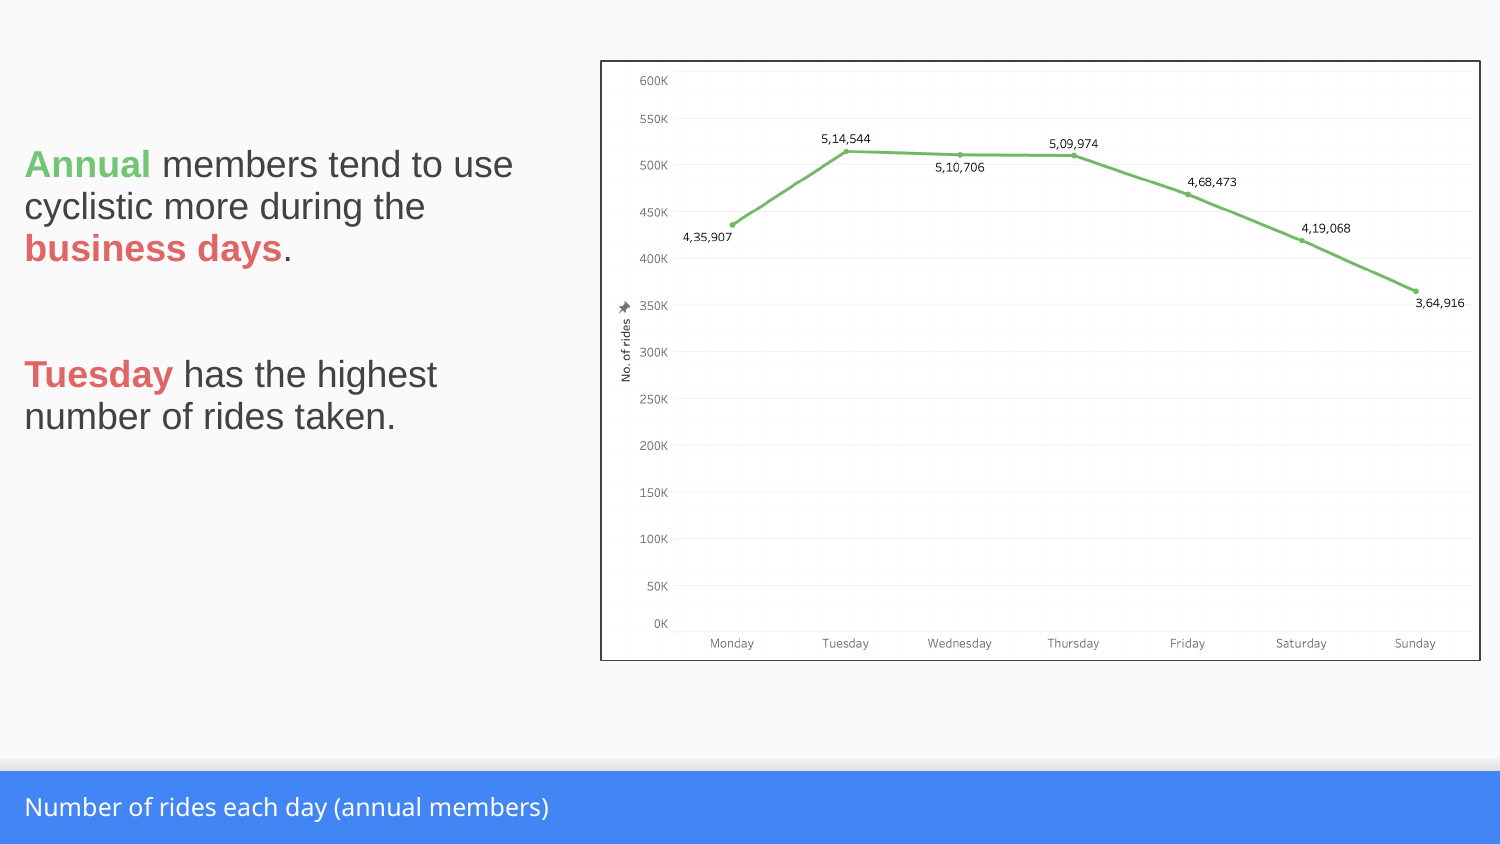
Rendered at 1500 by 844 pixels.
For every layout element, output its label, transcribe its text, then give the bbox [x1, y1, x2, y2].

title Annual members tend to use cyclistic more during the business days. Tuesday has the highest number of rides taken. [9, 129, 588, 593]
list Number of rides each day (annual members) [9, 770, 1385, 844]
picture [601, 61, 1480, 660]
